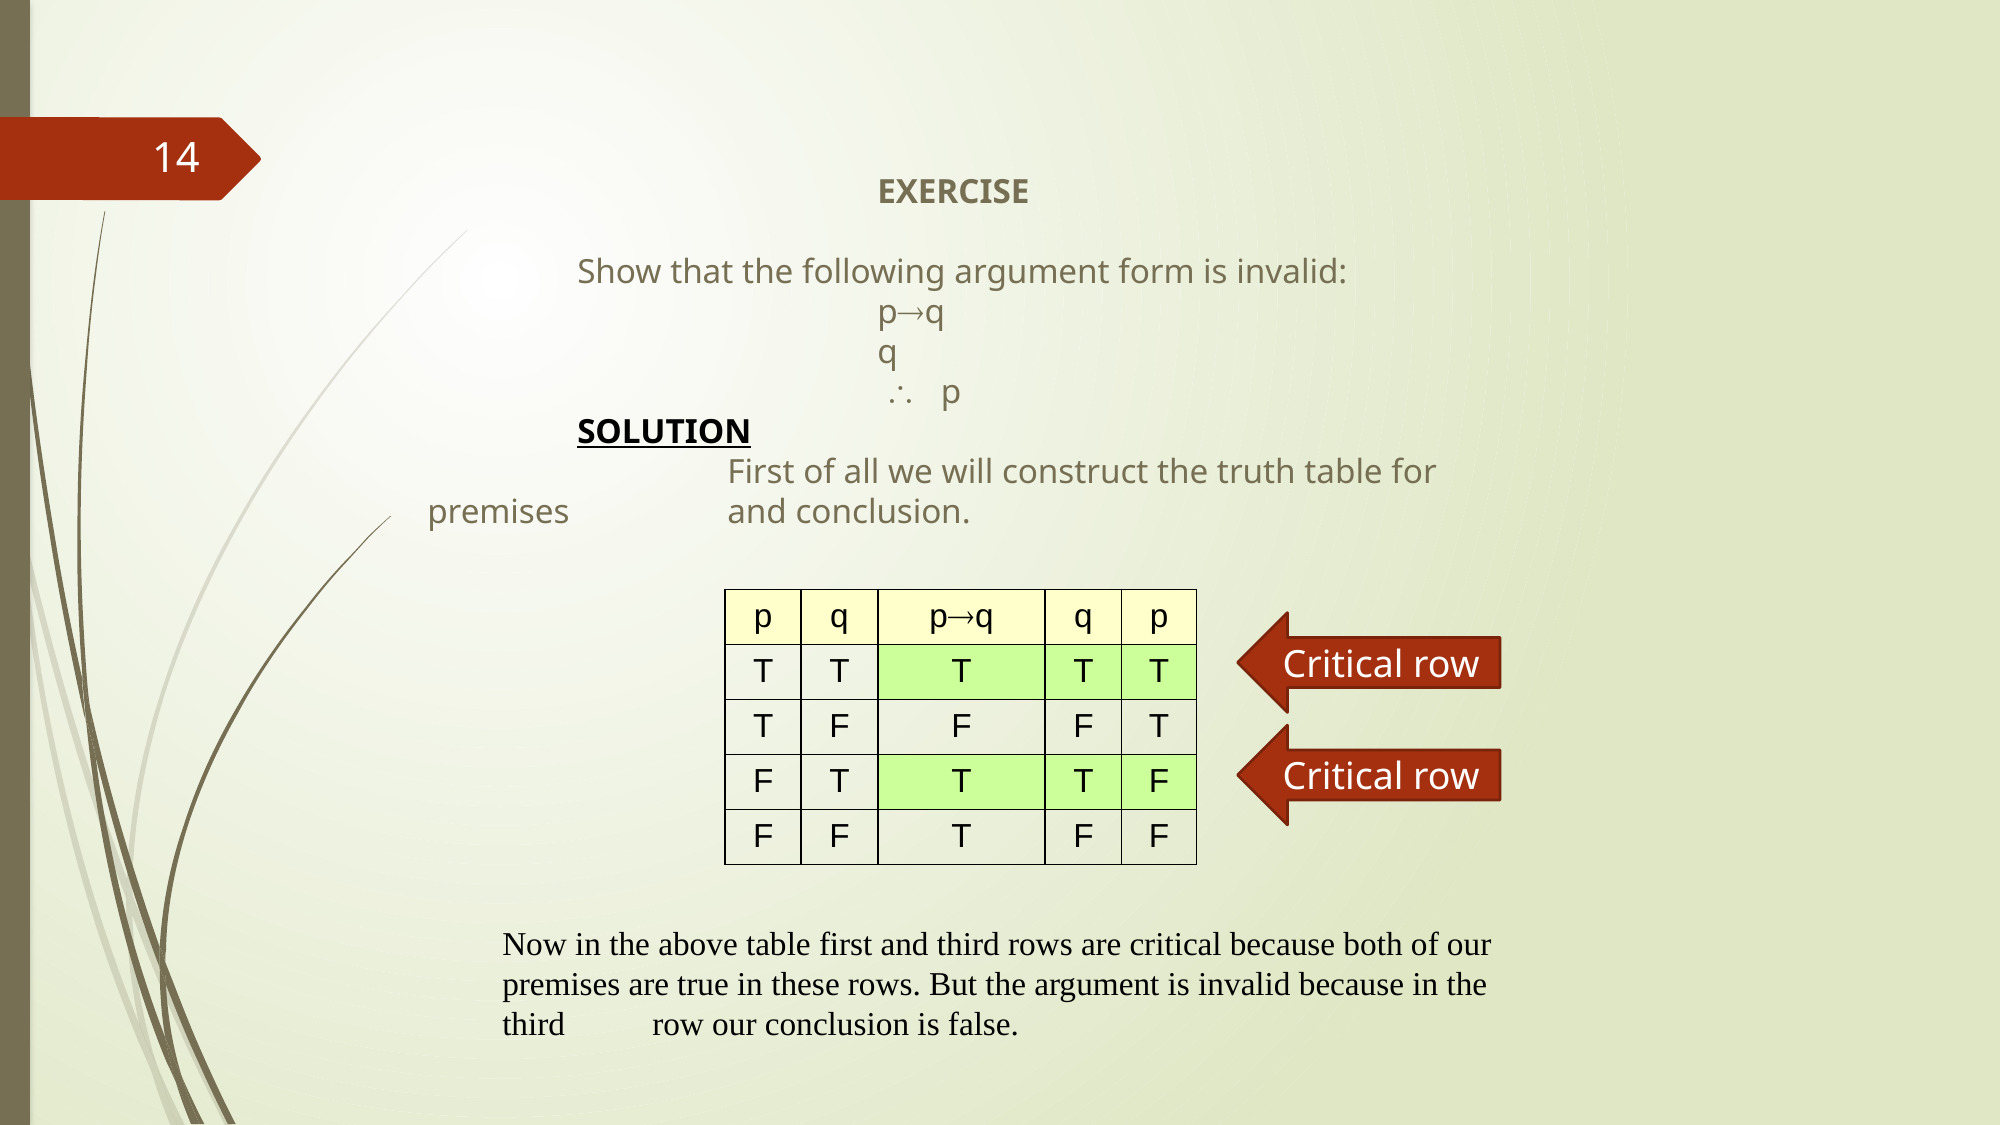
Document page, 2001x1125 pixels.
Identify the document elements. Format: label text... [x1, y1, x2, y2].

table_cell F [1122, 810, 1196, 864]
table_cell T [1122, 700, 1196, 754]
table_header q [802, 590, 877, 644]
table_cell T [879, 755, 1044, 809]
table_cell F [1046, 810, 1121, 864]
text_box Critical row [1236, 611, 1502, 714]
table_cell T [726, 645, 800, 699]
table_cell T [879, 810, 1044, 864]
table_cell F [1046, 700, 1121, 754]
table_cell F [726, 810, 800, 864]
table_cell T [802, 645, 877, 699]
table_cell T [1046, 645, 1121, 699]
table_cell T [802, 755, 877, 809]
table_cell T [879, 645, 1044, 699]
table_cell F [802, 810, 877, 864]
text_box Now in the above table first and third rows are critical because both of our premises are true in these rows. But the argument is invalid because in the third row our conclusion is false. [412, 914, 1538, 1049]
table_header p [726, 590, 800, 644]
table_header p [1122, 590, 1196, 644]
table_cell F [879, 700, 1044, 754]
table_cell T [1122, 645, 1196, 699]
table_header q [1046, 590, 1121, 644]
table_cell F [726, 755, 800, 809]
text_box Critical row [1236, 723, 1502, 827]
table_header pq [879, 590, 1044, 644]
table_cell F [802, 700, 877, 754]
slide_number 14 [87, 129, 216, 190]
table_cell T [726, 700, 800, 754]
text_box EXERCISE Show that the following argument form is invalid: pq q  p SOLUTION First of all we will construct the truth table for premises and conclusion. [412, 174, 1538, 525]
table_cell F [1122, 755, 1196, 809]
table_cell T [1046, 755, 1121, 809]
